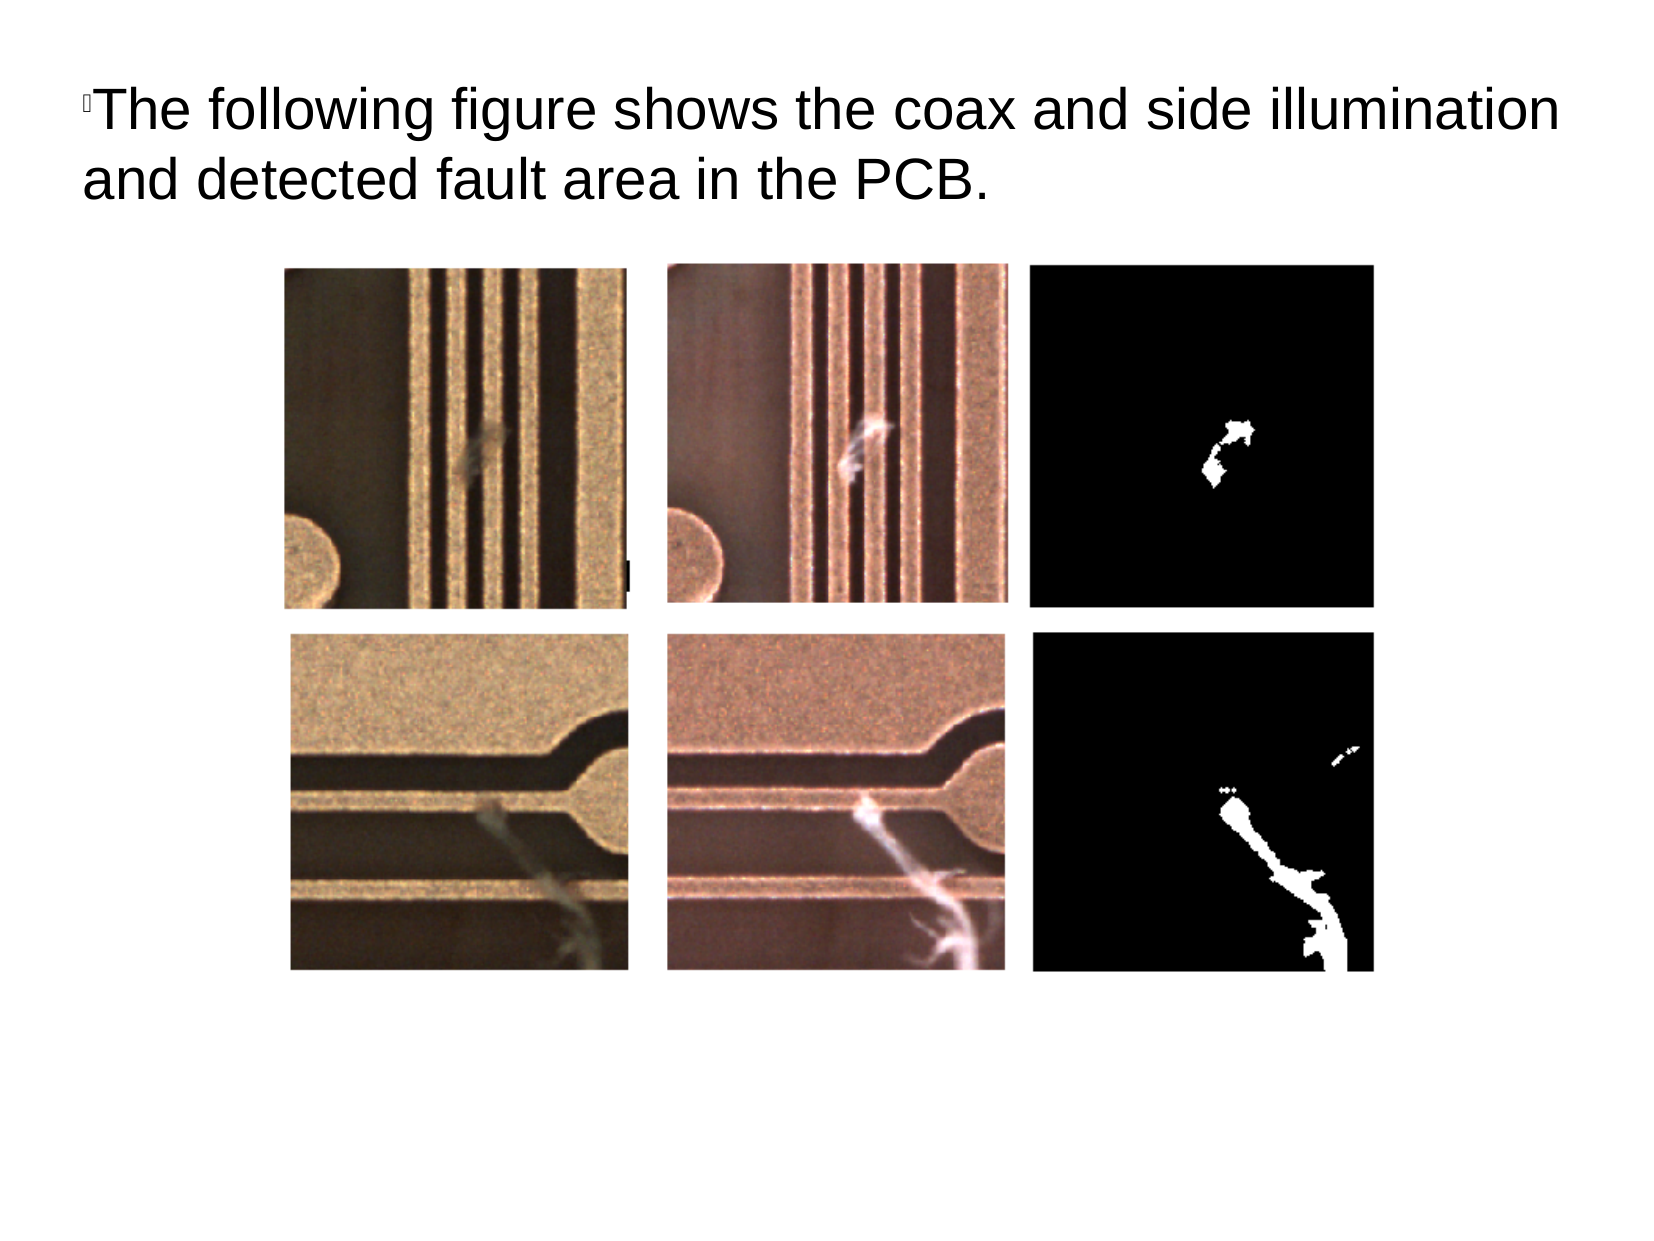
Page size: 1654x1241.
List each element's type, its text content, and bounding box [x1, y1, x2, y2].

text_box The following figure shows the coax and side illumination and detected fault area in the PCB. [82, 70, 1571, 1146]
picture [269, 255, 1396, 990]
